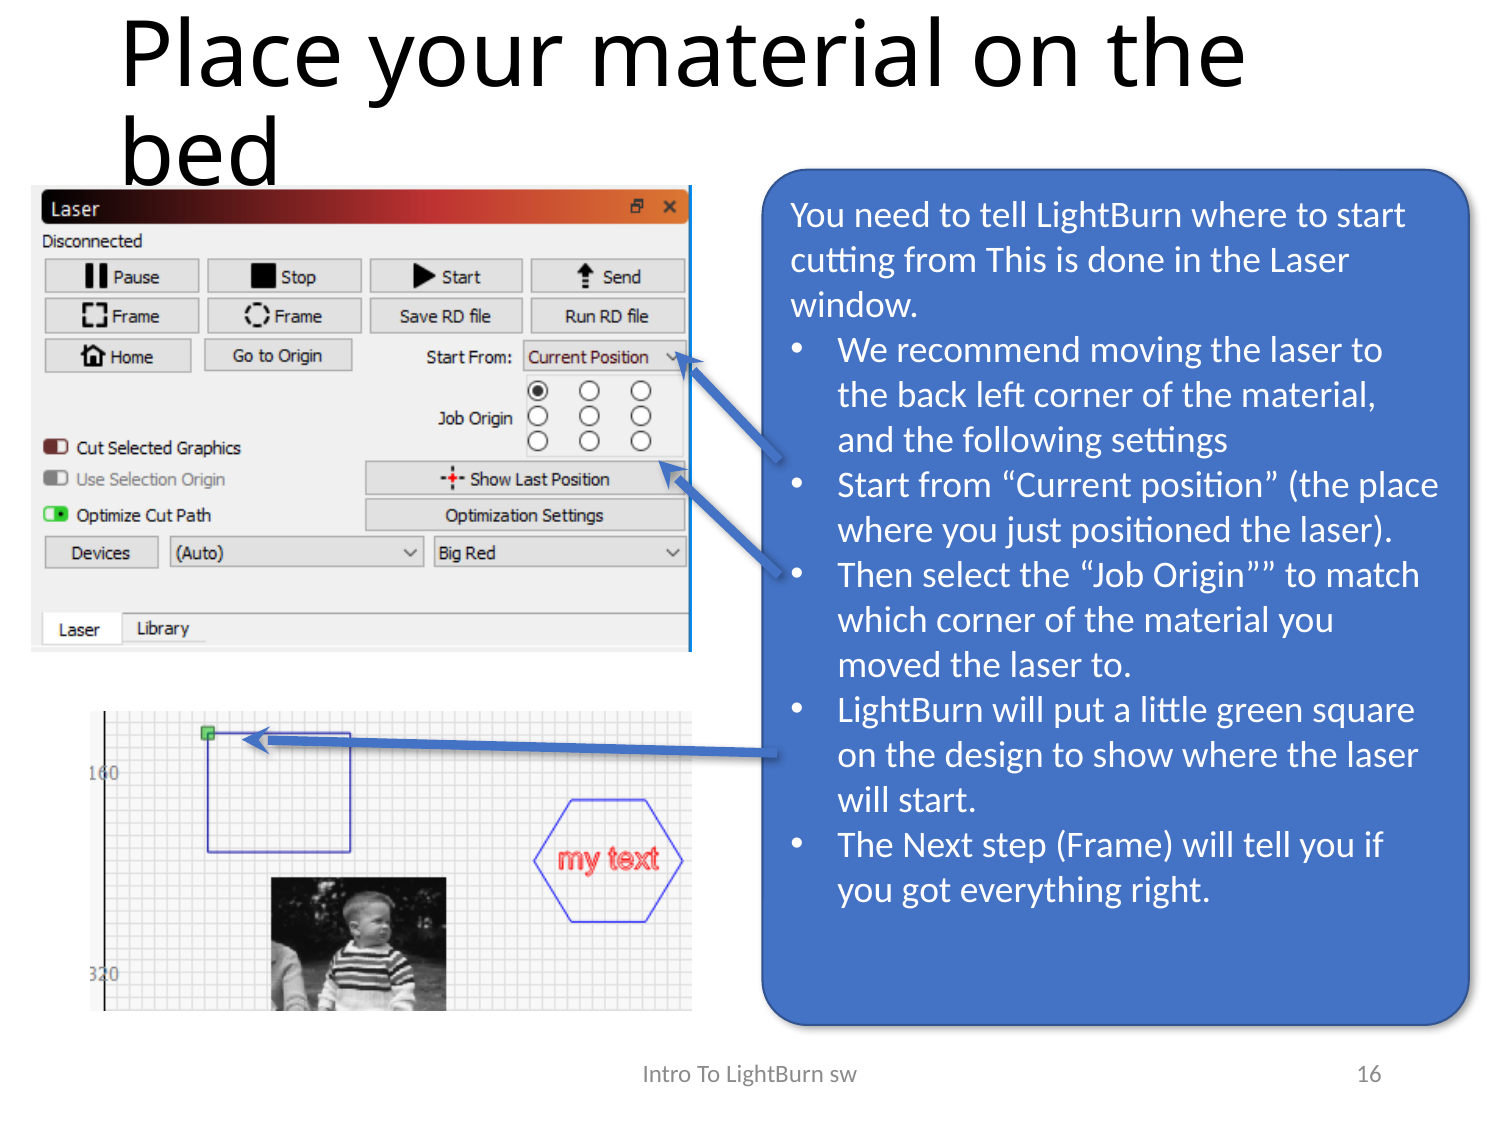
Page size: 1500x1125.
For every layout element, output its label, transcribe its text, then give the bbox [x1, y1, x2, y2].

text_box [674, 351, 780, 460]
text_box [658, 460, 780, 576]
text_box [241, 739, 777, 753]
text_box You need to tell LightBurn where to start cutting from This is done in the Laser window. We recommend moving the laser to the back left corner of the material, and the following settings Start from “Current position” (the place where you just positioned the laser). Then select the “Job Origin”” to match which corner of the material you moved the laser to. LightBurn will put a little green square on the design to show where the laser will start. The Next step (Frame) will tell you if you got everything right. [761, 168, 1470, 1026]
title Place your material on the bed [103, 59, 1397, 153]
footer Intro To LightBurn sw [496, 1042, 1004, 1103]
slide_number 16 [1059, 1042, 1397, 1103]
picture [90, 711, 692, 1011]
picture [30, 185, 692, 652]
